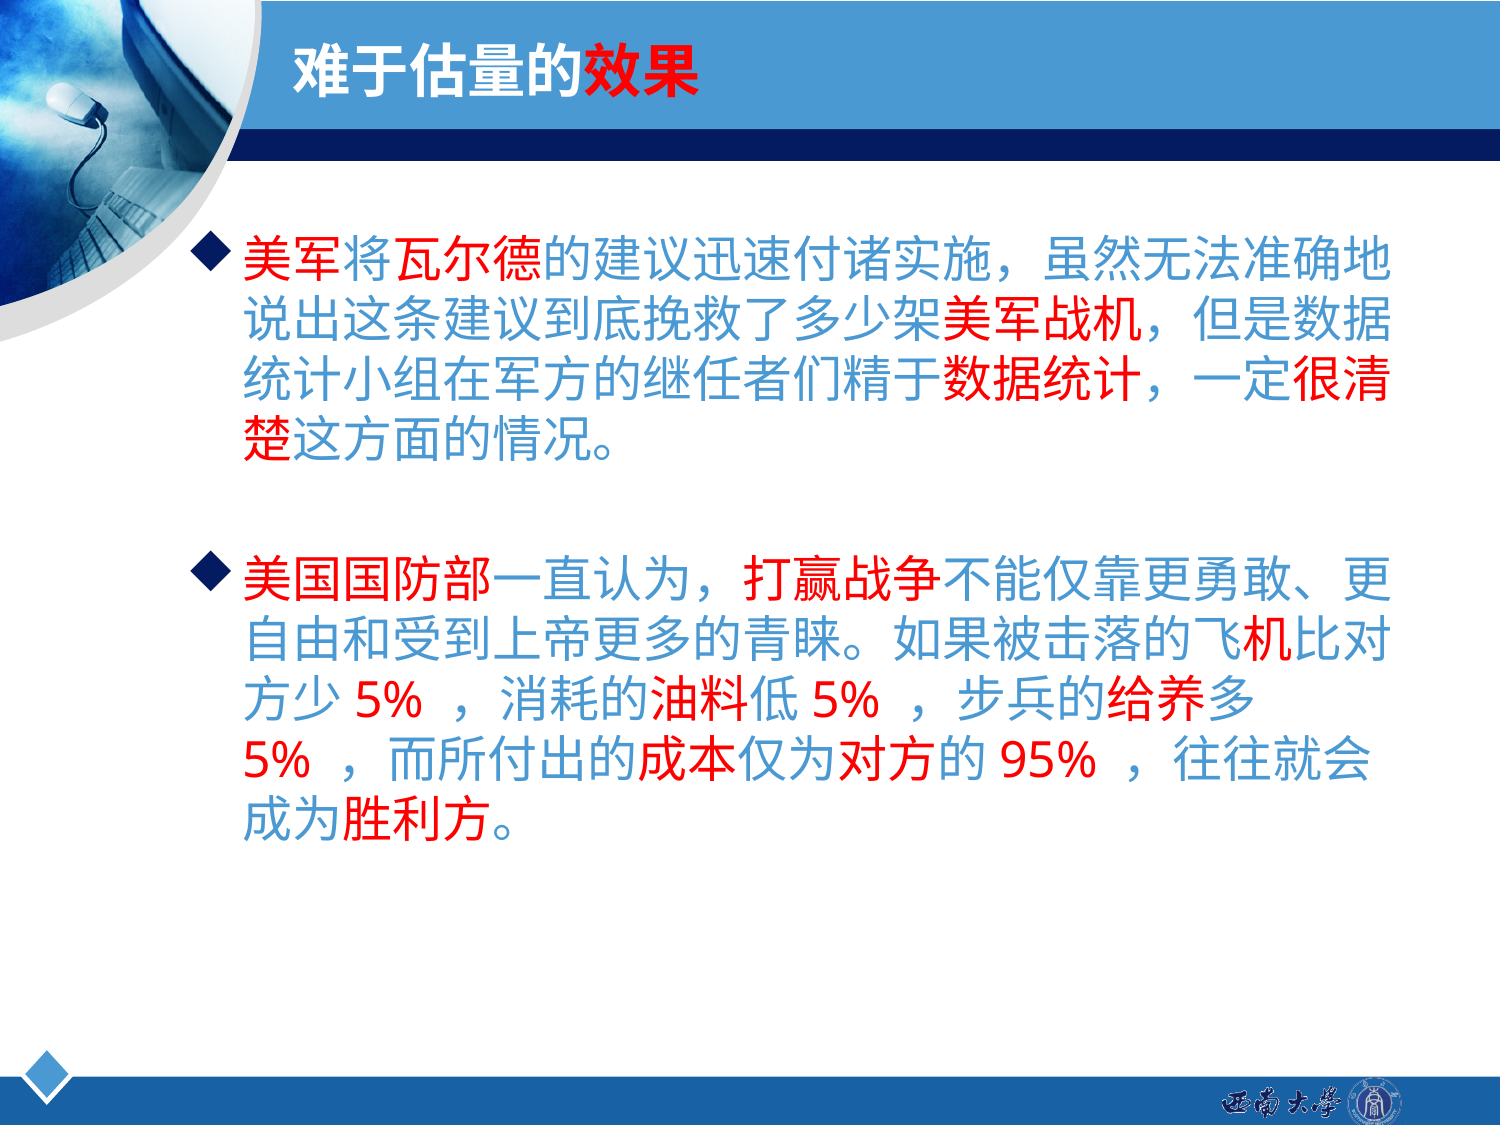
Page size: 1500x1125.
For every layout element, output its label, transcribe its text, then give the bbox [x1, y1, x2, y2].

picture [0, 0, 255, 306]
title 难于估量的效果 [277, 19, 1459, 119]
list 美军将瓦尔德的建议迅速付诸实施，虽然无法准确地说出这条建议到底挽救了多少架美军战机，但是数据统计小组在军方的继任者们精于数据统计，一定很清楚这方面的情况。 美国国防部一直认为，打赢战争不能仅靠更勇敢、更自由和受到上帝更多的青睐。如果被击落的飞机比对方少5% ，消耗的油料低5% ，步兵的给养多5% ，而所付出的成本仅为对方的95% ，往往就会成为胜利方。 [171, 219, 1424, 1024]
picture [1222, 1086, 1340, 1118]
